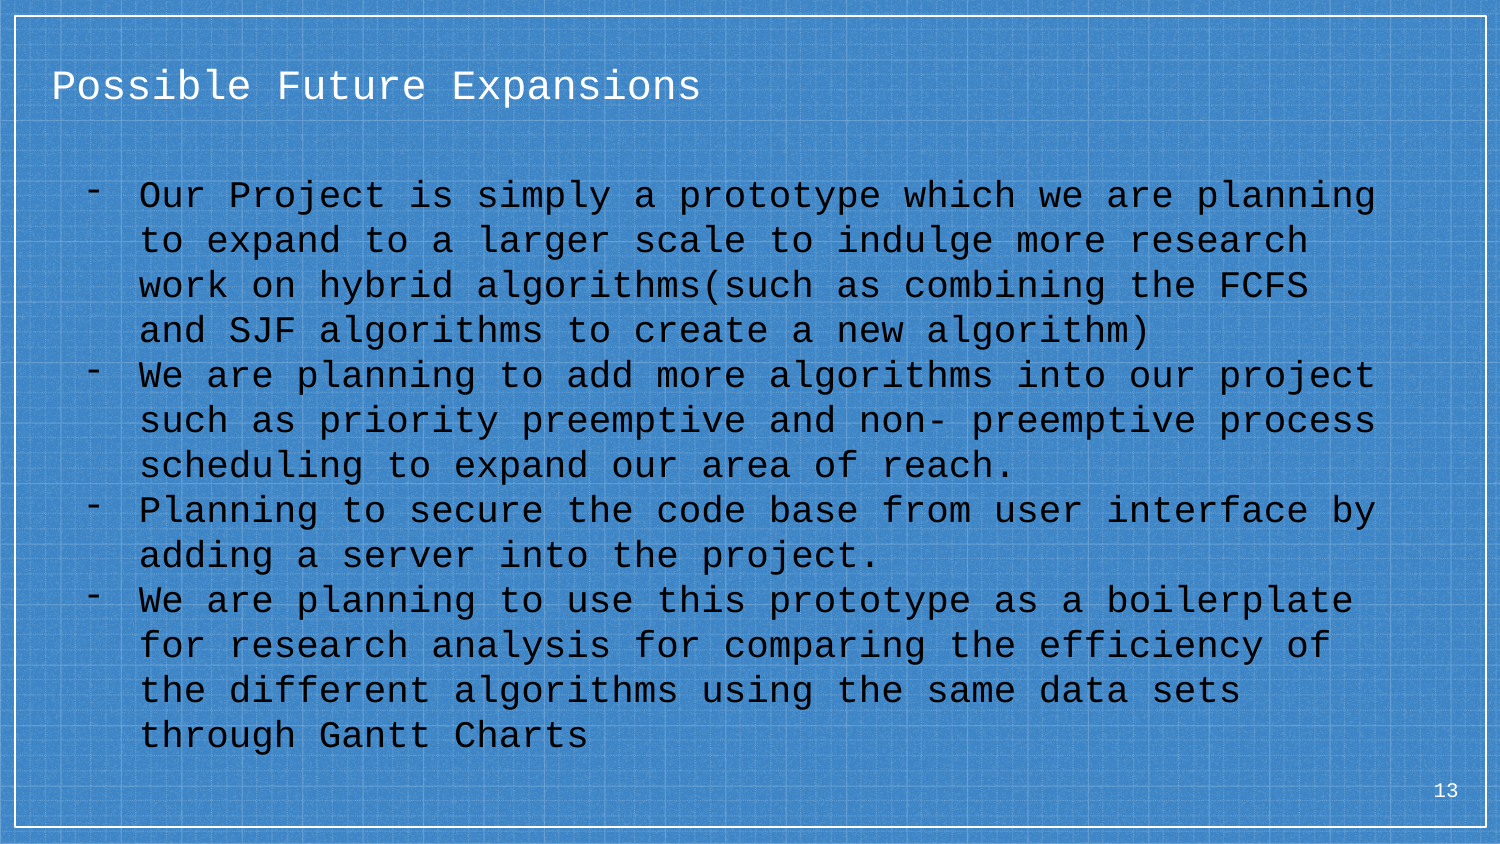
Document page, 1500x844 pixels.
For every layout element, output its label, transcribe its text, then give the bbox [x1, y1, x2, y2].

text_box Our Project is simply a prototype which we are planning to expand to a larger scale to indulge more research work on hybrid algorithms(such as combining the FCFS and SJF algorithms to create a new algorithm) We are planning to add more algorithms into our project such as priority preemptive and non- preemptive process scheduling to expand our area of reach. Planning to secure the code base from user interface by adding a server into the project. We are planning to use this prototype as a boilerplate for research analysis for comparing the efficiency of the different algorithms using the same data sets through Gantt Charts [48, 154, 1415, 770]
picture [0, 0, 1500, 844]
slide_number ‹#› [1398, 761, 1474, 810]
text_box Possible Future Expansions [36, 42, 1208, 123]
